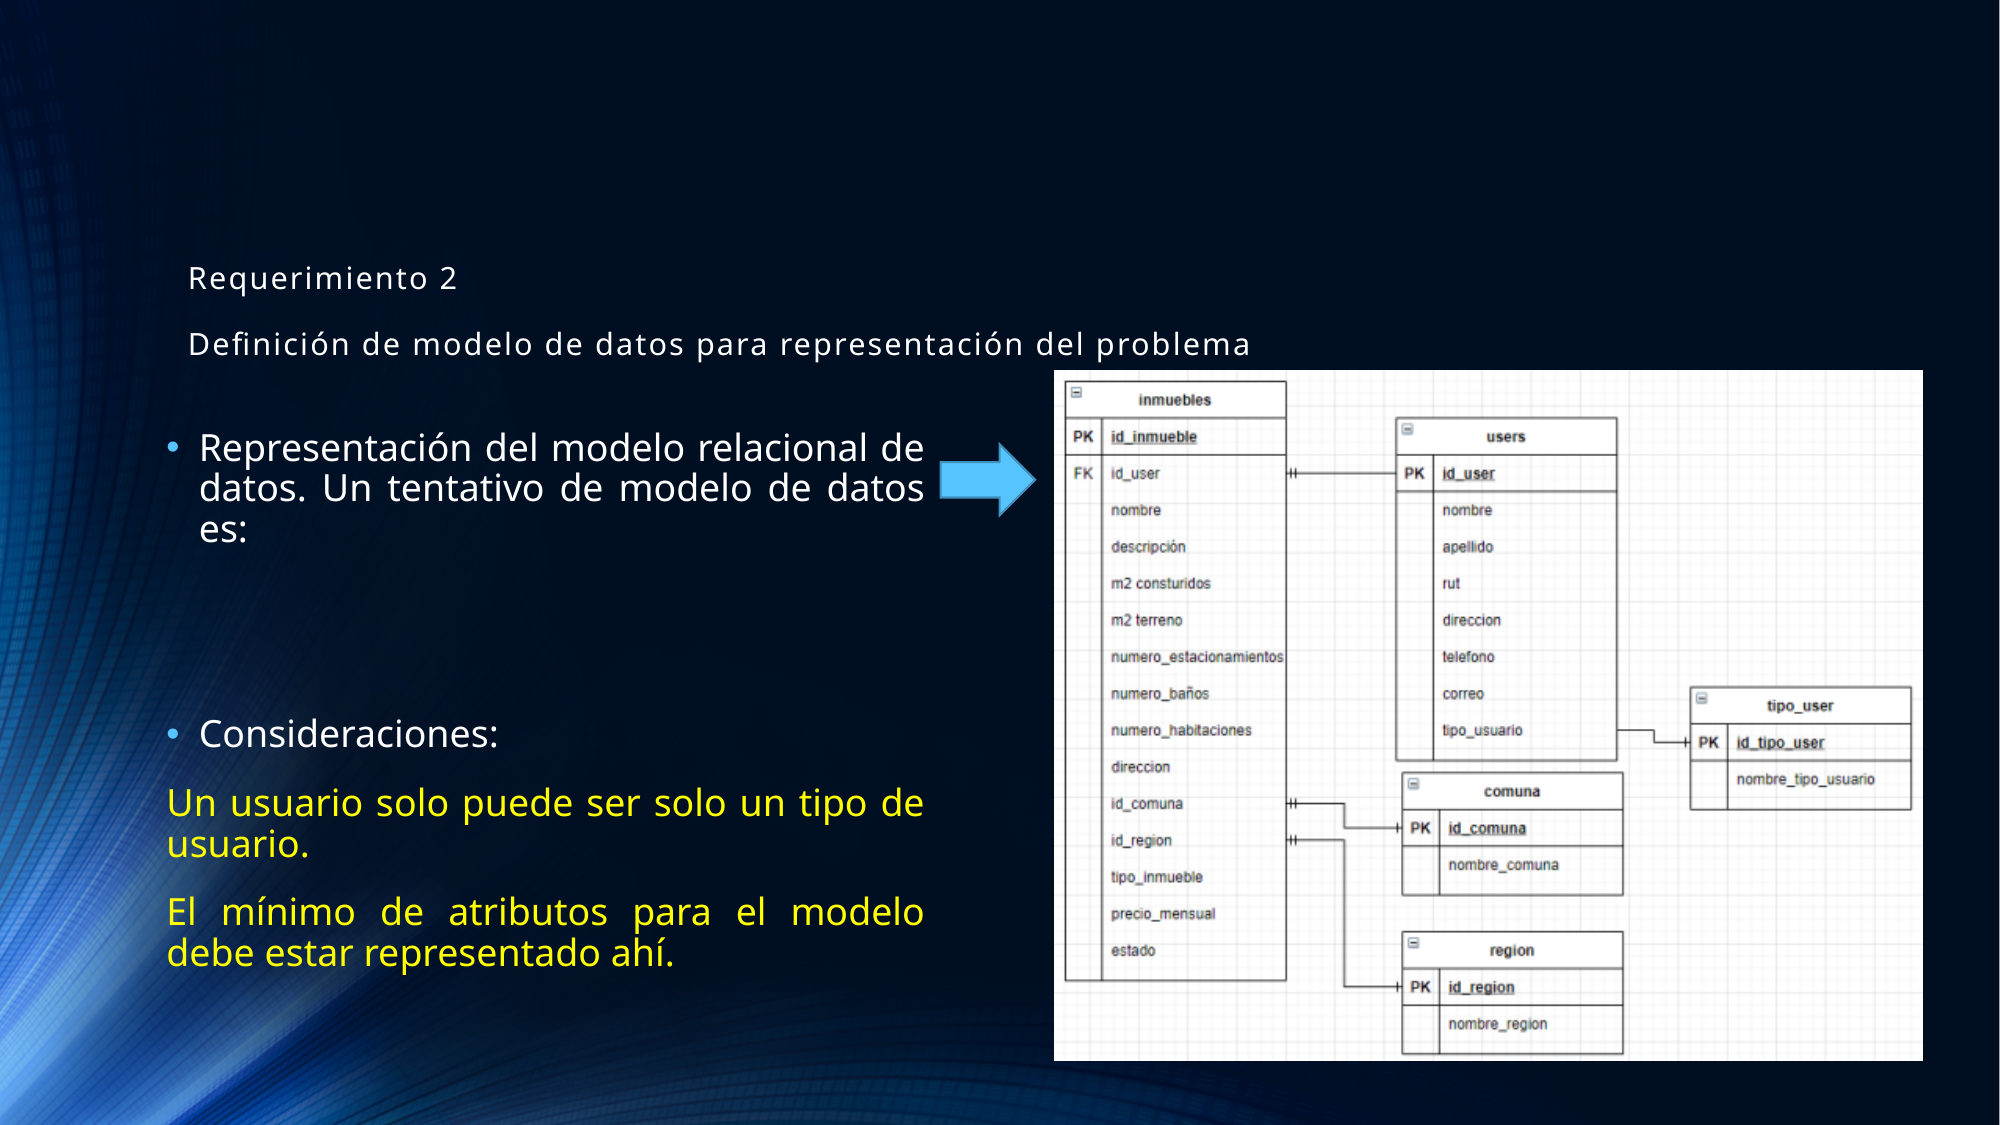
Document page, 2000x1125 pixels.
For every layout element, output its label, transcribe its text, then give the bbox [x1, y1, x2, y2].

picture [0, 0, 2000, 1125]
list Representación del modelo relacional de datos. Un tentativo de modelo de datos es: Consideraciones: Un usuario solo puede ser solo un tipo de usuario. El mínimo de atributos para el modelo debe estar representado ahí. [151, 421, 941, 988]
title Requerimiento 2 Definición de modelo de datos para representación del problema [172, 255, 1673, 371]
text_box [939, 441, 1037, 518]
